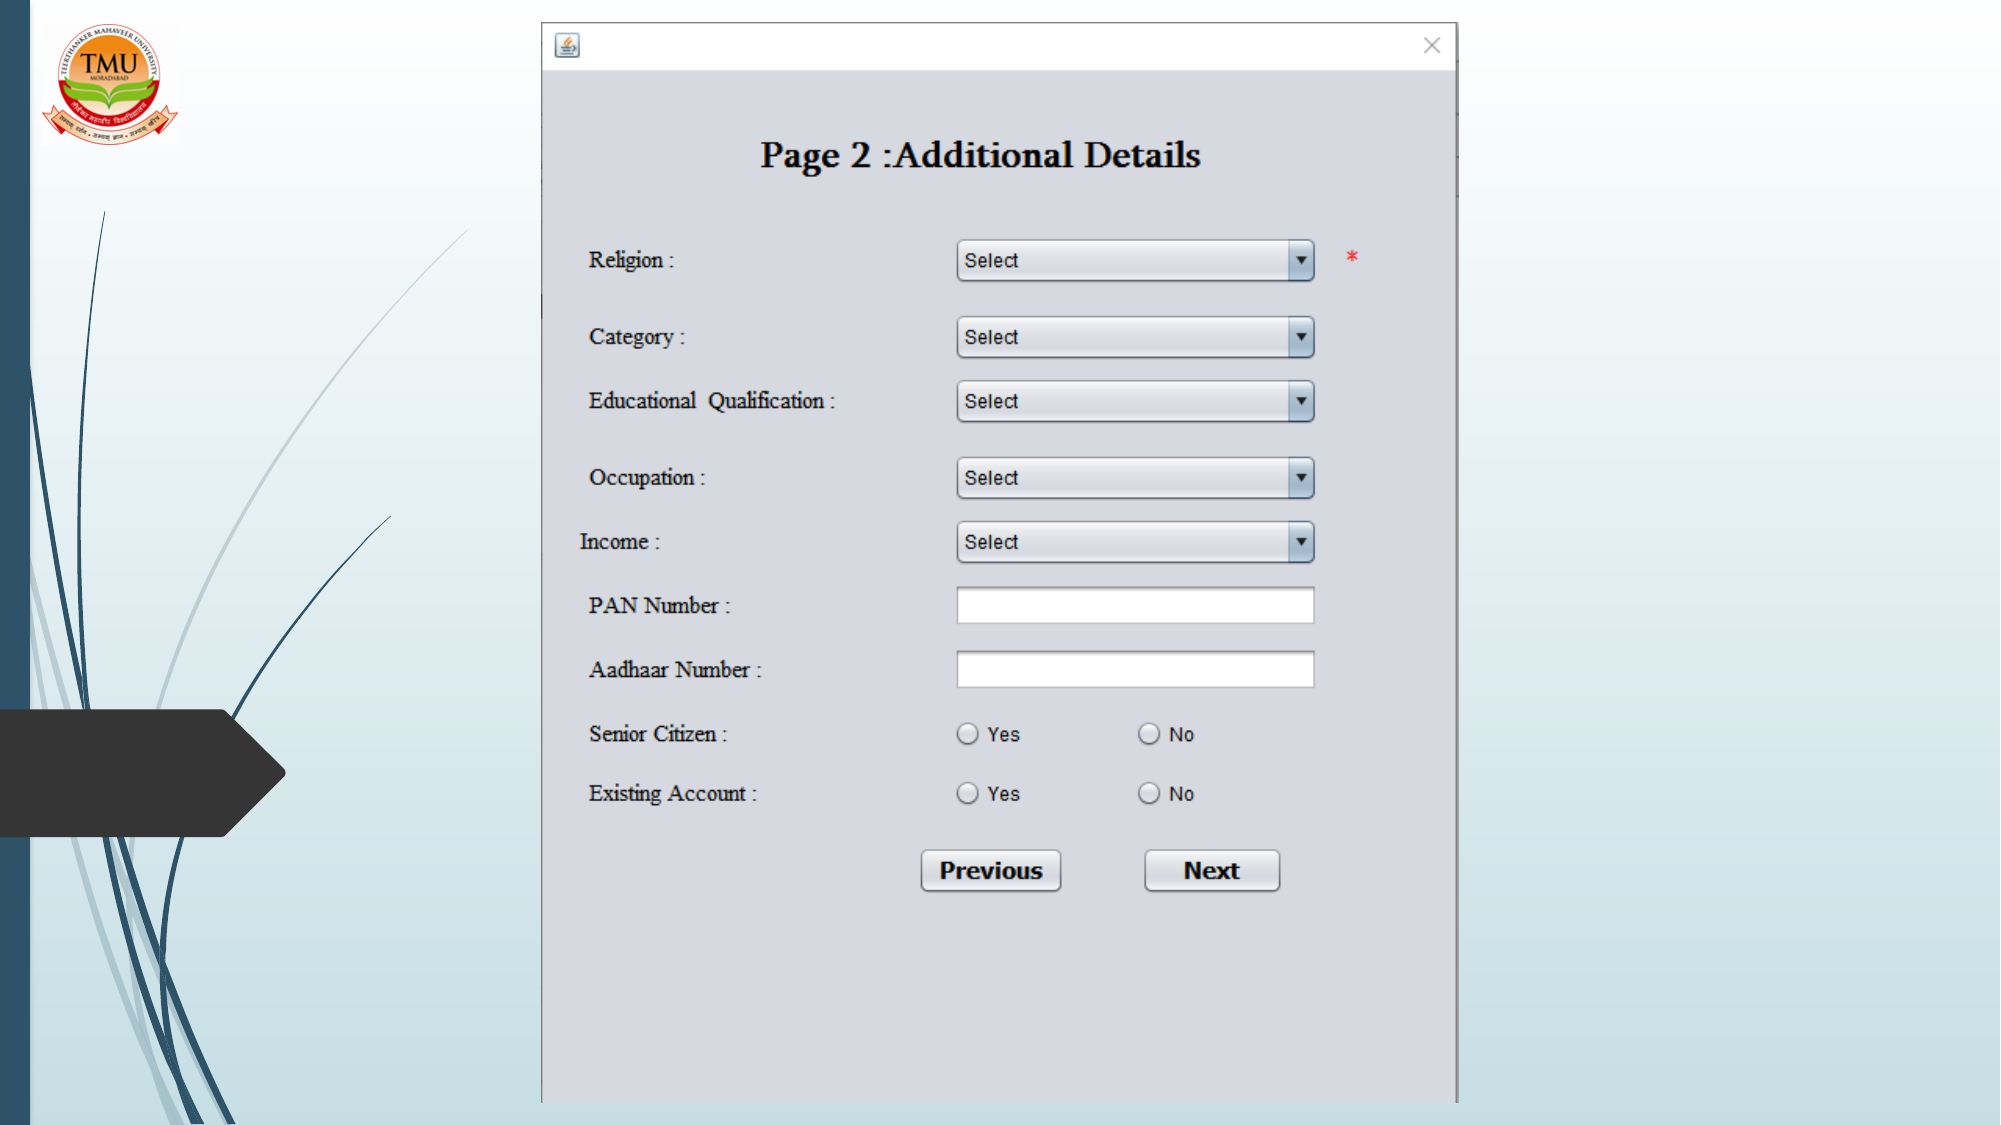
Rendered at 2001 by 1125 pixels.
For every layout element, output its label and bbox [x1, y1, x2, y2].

picture [42, 24, 179, 146]
picture [541, 22, 1459, 1103]
